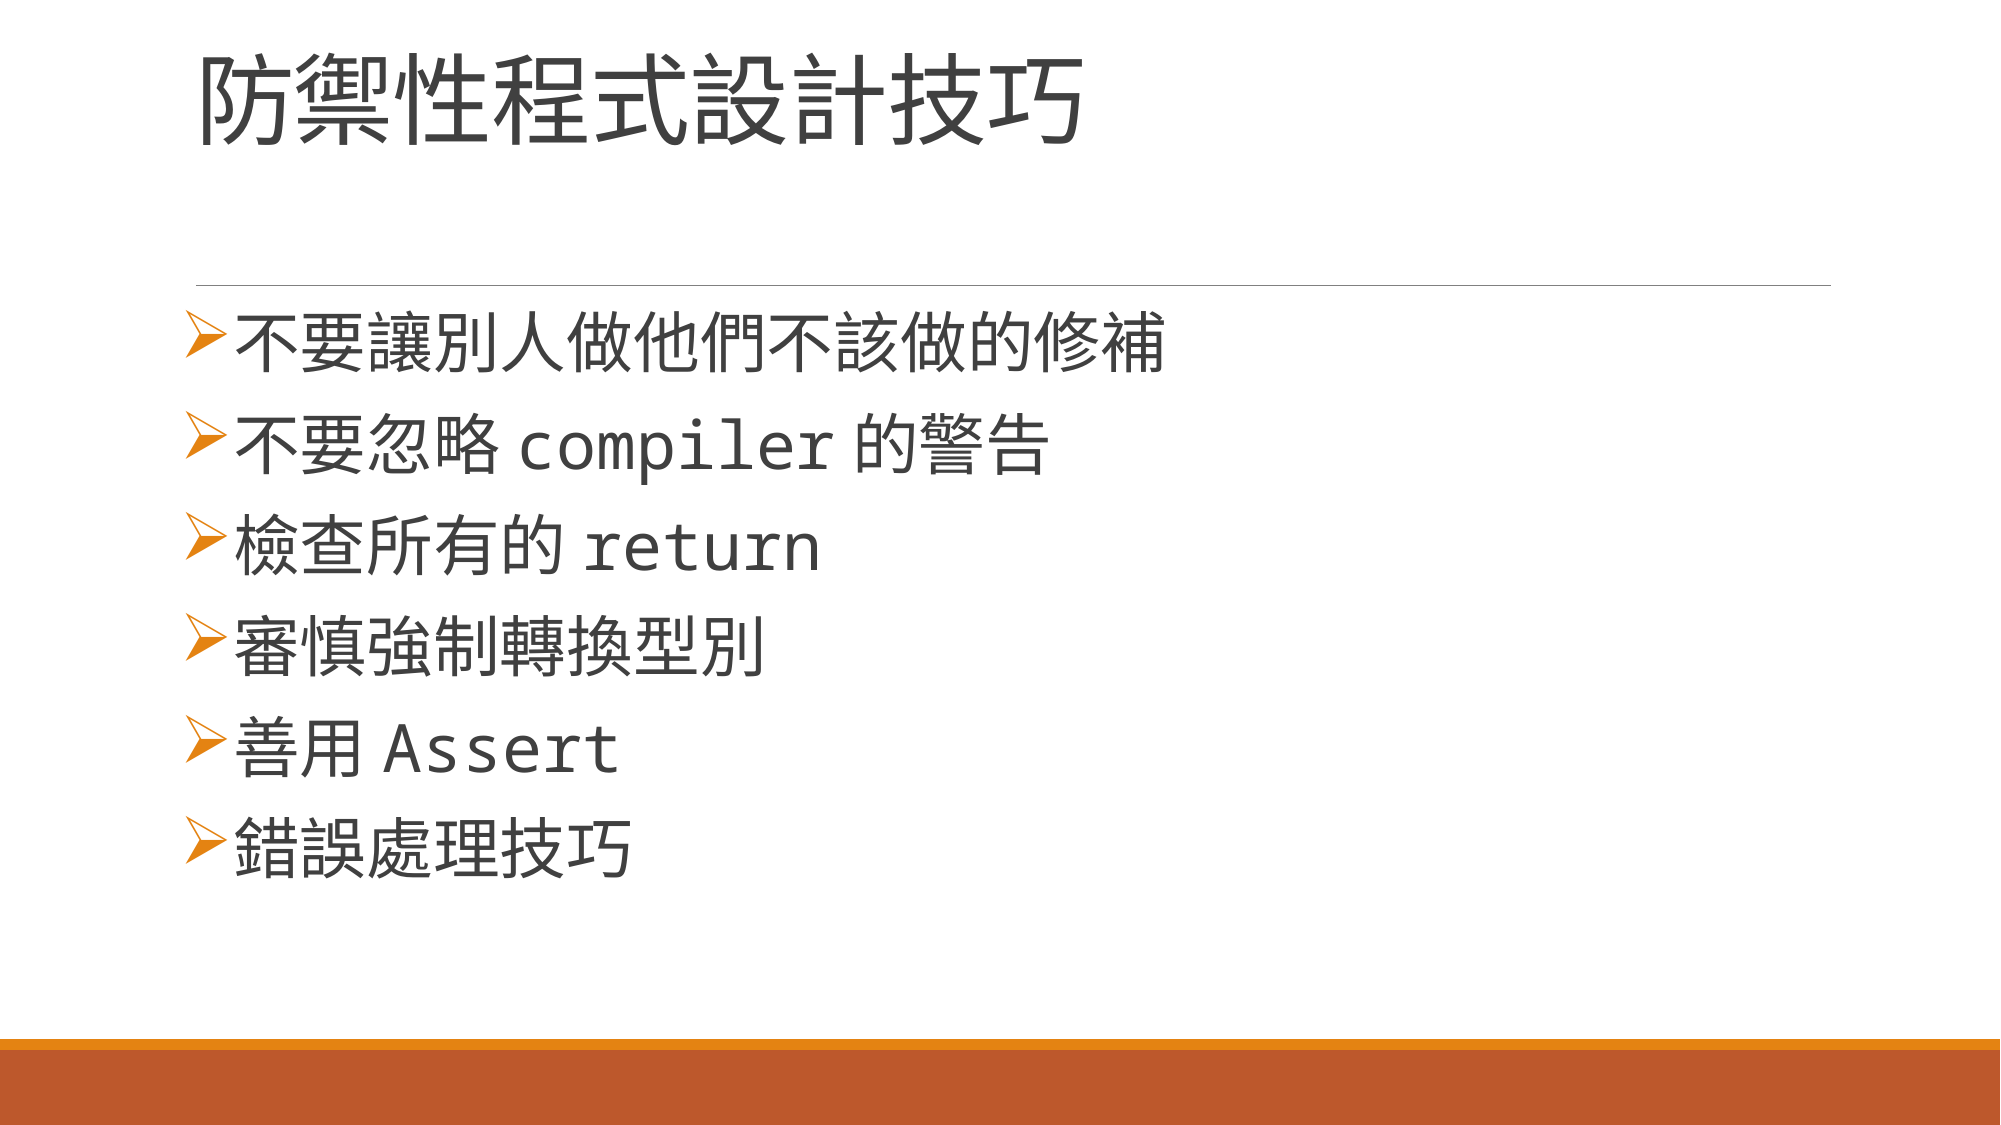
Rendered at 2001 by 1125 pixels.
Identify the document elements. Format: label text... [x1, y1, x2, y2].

list 不要讓別人做他們不該做的修補 不要忽略compiler的警告 檢查所有的return 審慎強制轉換型別 善用Assert 錯誤處理技巧 [180, 302, 1830, 963]
title 防禦性程式設計技巧 [180, 47, 1830, 285]
